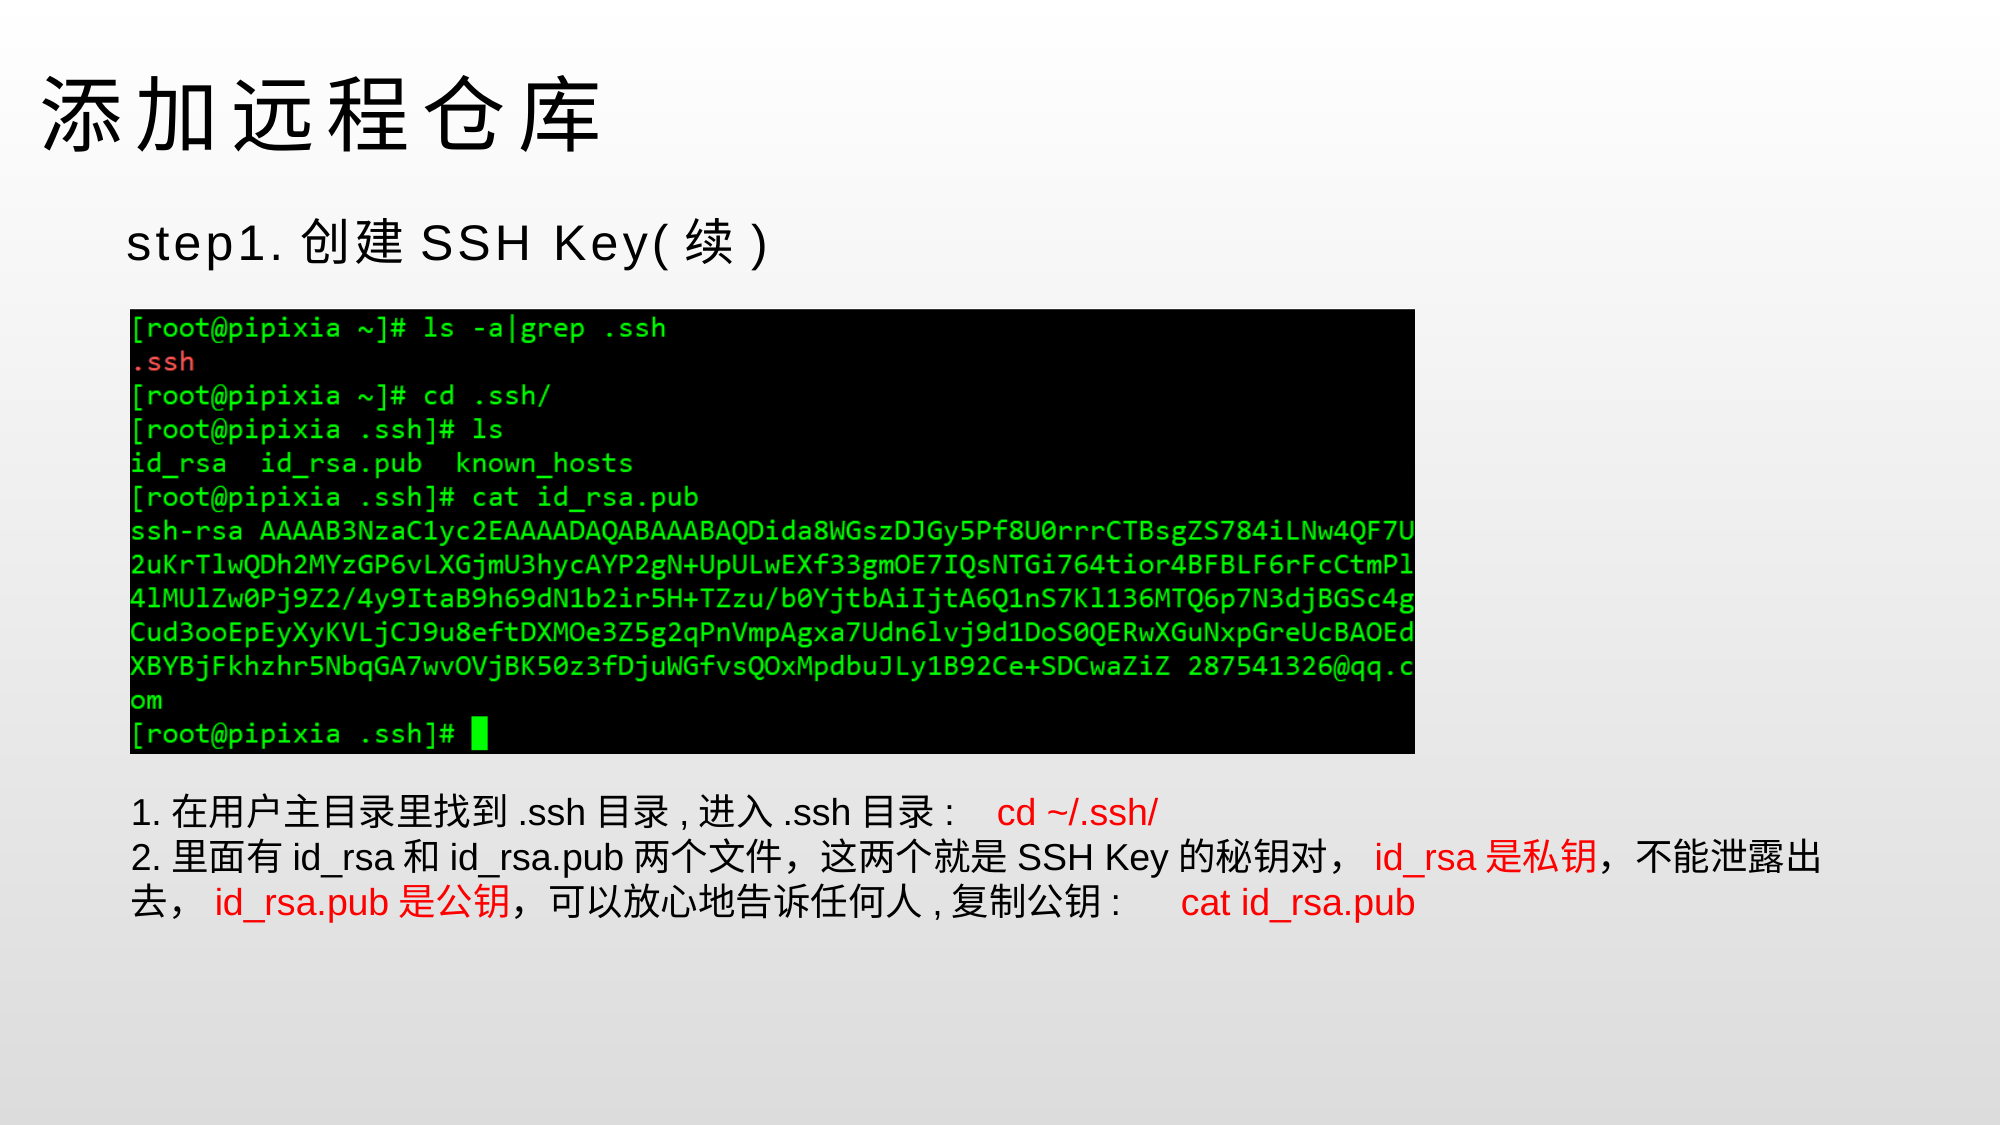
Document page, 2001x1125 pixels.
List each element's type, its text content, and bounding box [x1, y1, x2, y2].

subtitle step1.创建SSH Key(续) [109, 203, 1891, 1064]
picture [130, 308, 1415, 754]
text_box 1.在用户主目录里找到.ssh目录,进入.ssh目录: cd ~/.ssh/ 2.里面有id_rsa和id_rsa.pub两个文件，这两个就是SSH Key的秘钥对，id_rsa是私钥，不能泄露出去，id_rsa.pub是公钥，可以放心地告诉任何人,复制公钥: cat id_rsa.pub [116, 780, 1860, 931]
title 添加远程仓库 [23, 56, 1804, 204]
